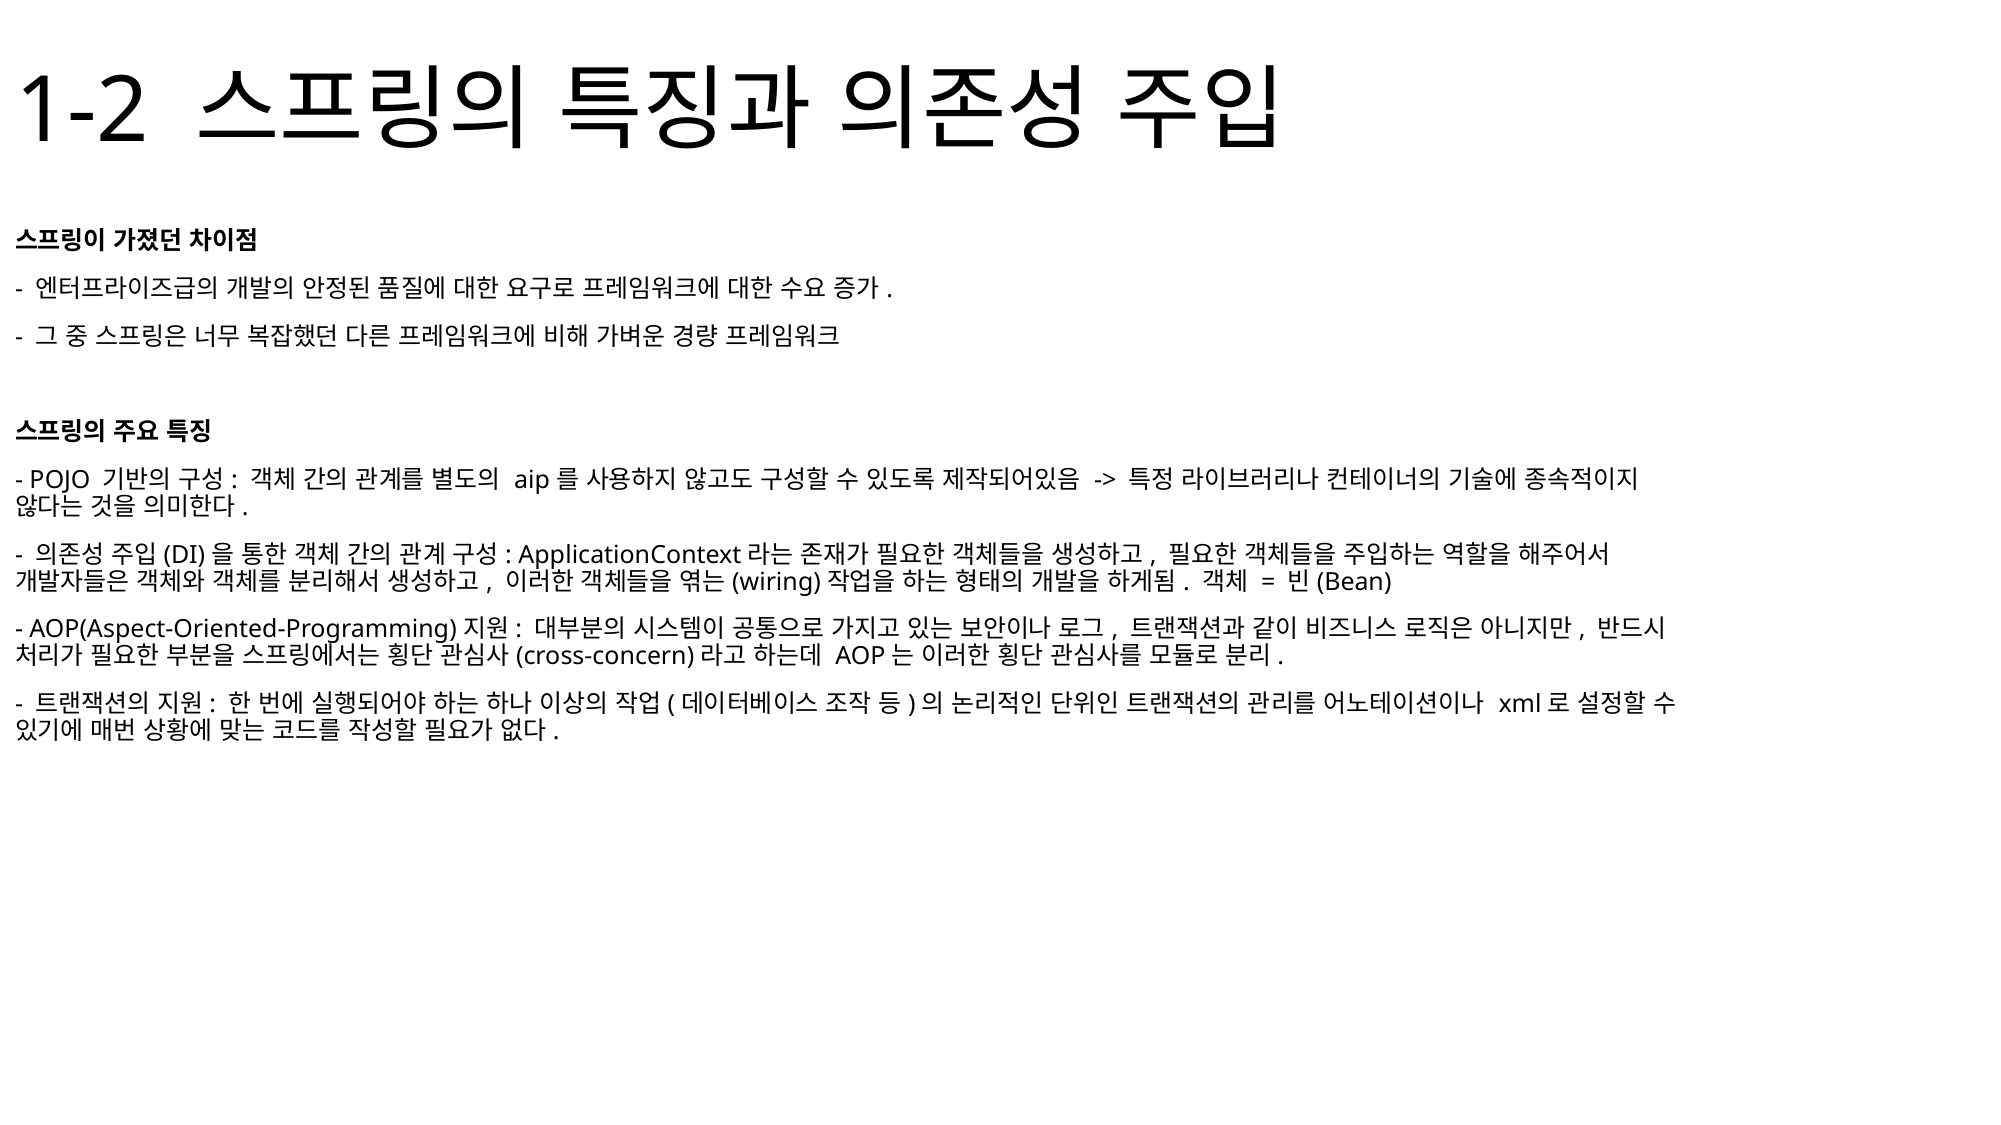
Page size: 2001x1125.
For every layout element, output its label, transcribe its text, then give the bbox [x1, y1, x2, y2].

list 스프링이 가졌던 차이점 - 엔터프라이즈급의 개발의 안정된 품질에 대한 요구로 프레임워크에 대한 수요 증가. - 그 중 스프링은 너무 복잡했던 다른 프레임워크에 비해 가벼운 경량 프레임워크 스프링의 주요 특징 - POJO 기반의 구성: 객체 간의 관계를 별도의 aip를 사용하지 않고도 구성할 수 있도록 제작되어있음 -> 특정 라이브러리나 컨테이너의 기술에 종속적이지 않다는 것을 의미한다. - 의존성 주입(DI)을 통한 객체 간의 관계 구성: ApplicationContext라는 존재가 필요한 객체들을 생성하고, 필요한 객체들을 주입하는 역할을 해주어서 개발자들은 객체와 객체를 분리해서 생성하고, 이러한 객체들을 엮는(wiring)작업을 하는 형태의 개발을 하게됨. 객체 = 빈(Bean) - AOP(Aspect-Oriented-Programming)지원: 대부분의 시스템이 공통으로 가지고 있는 보안이나 로그, 트랜잭션과 같이 비즈니스 로직은 아니지만, 반드시 처리가 필요한 부분을 스프링에서는 횡단 관심사(cross-concern)라고 하는데 AOP는 이러한 횡단 관심사를 모듈로 분리. - 트랜잭션의 지원: 한 번에 실행되어야 하는 하나 이상의 작업(데이터베이스 조작 등)의 논리적인 단위인 트랜잭션의 관리를 어노테이션이나 xml로 설정할 수 있기에 매번 상황에 맞는 코드를 작성할 필요가 없다. [0, 220, 1725, 935]
title 1-2 스프링의 특징과 의존성 주입 [0, 3, 1725, 220]
